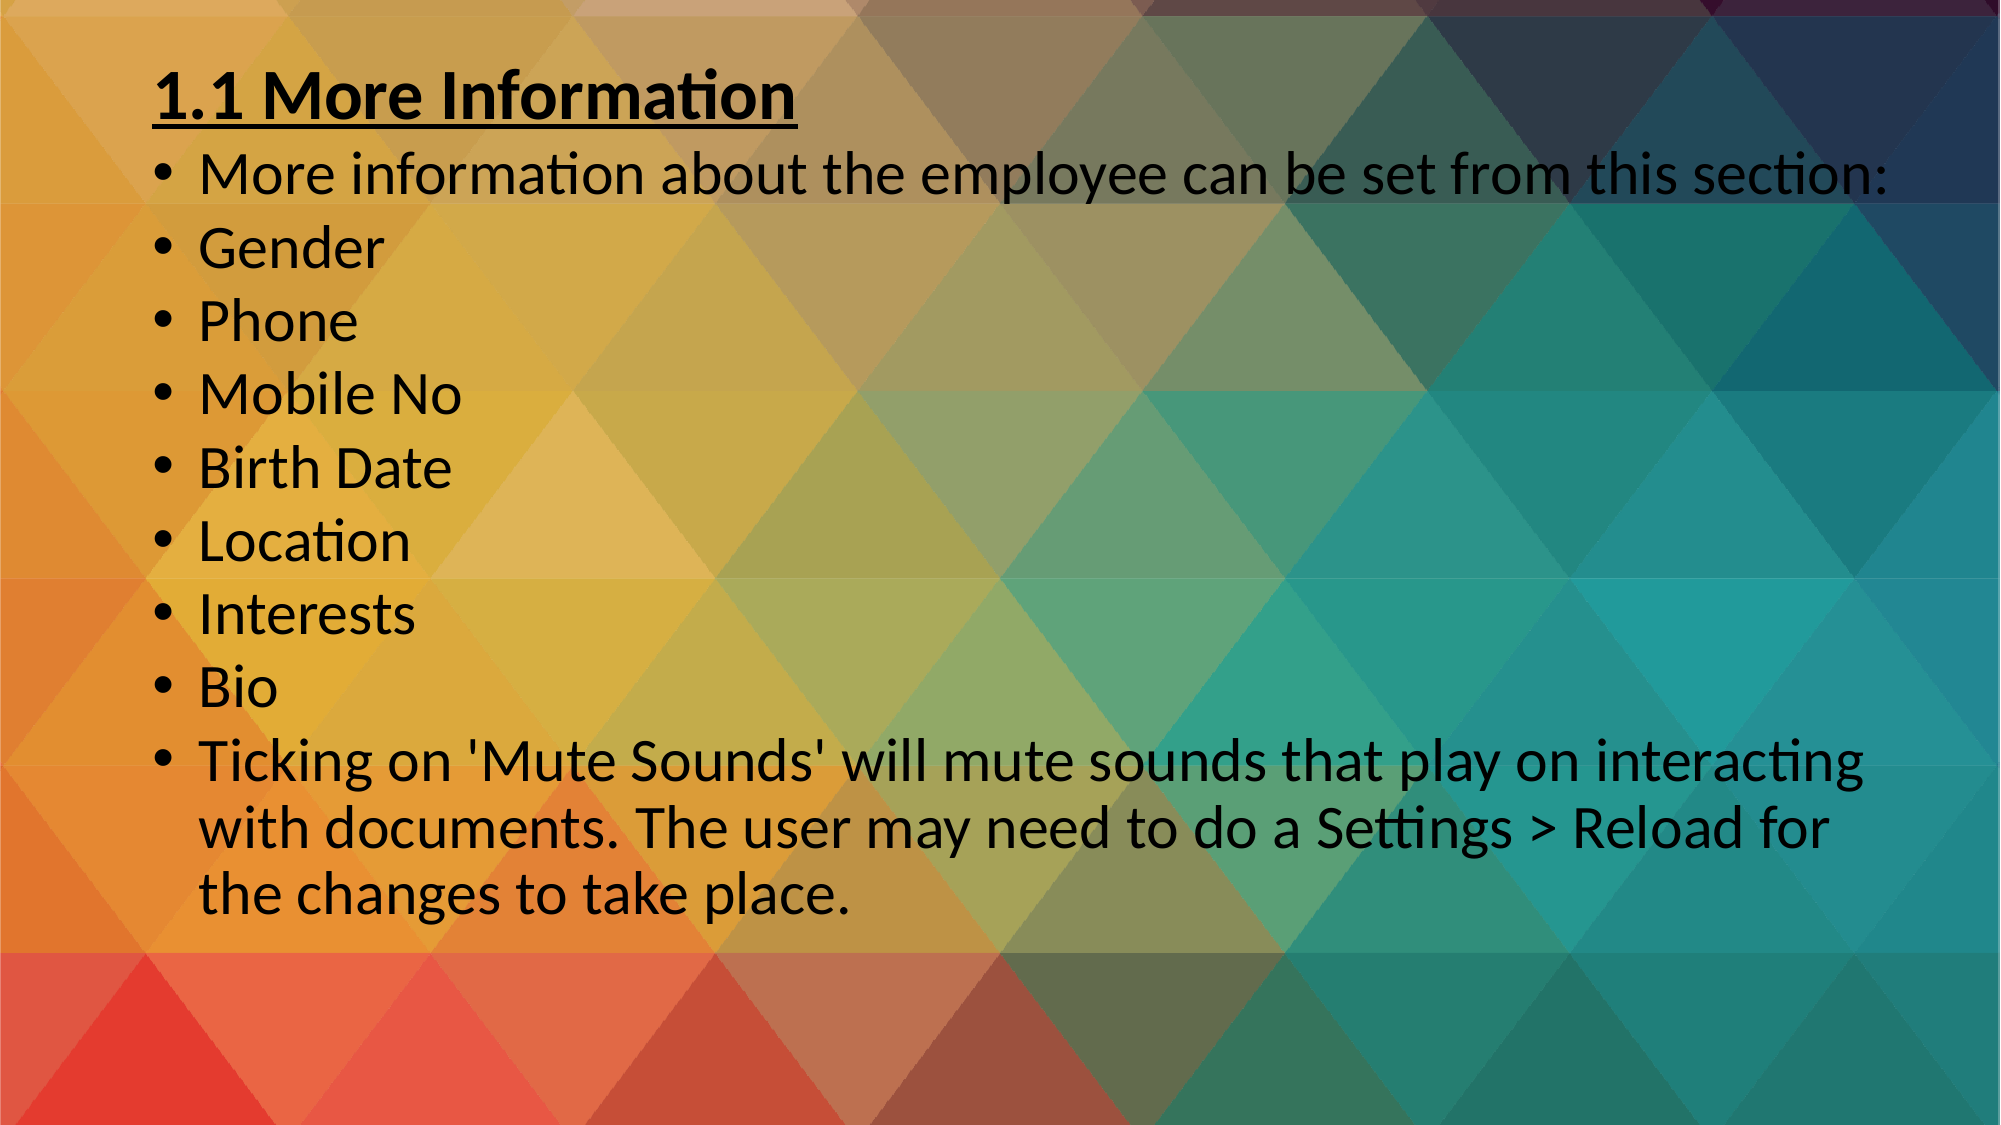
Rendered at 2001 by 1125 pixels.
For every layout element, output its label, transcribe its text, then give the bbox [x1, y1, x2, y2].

picture [0, 0, 2000, 1125]
list 1.1 More Information More information about the employee can be set from this section: Gender Phone Mobile No Birth Date Location Interests Bio Ticking on 'Mute Sounds' will mute sounds that play on interacting with documents. The user may need to do a Settings > Reload for the changes to take place. [137, 49, 1911, 1014]
